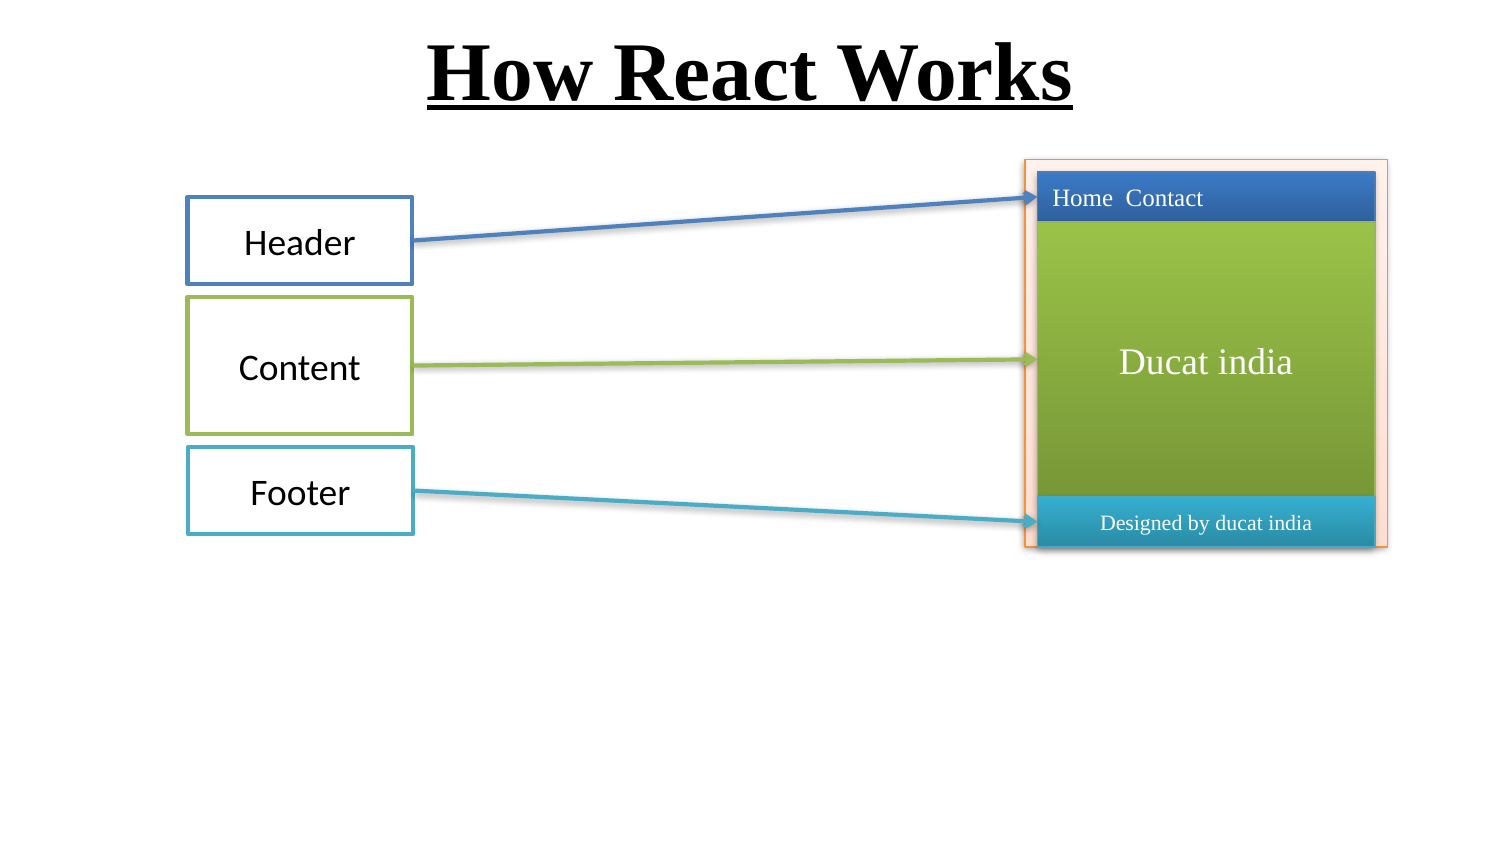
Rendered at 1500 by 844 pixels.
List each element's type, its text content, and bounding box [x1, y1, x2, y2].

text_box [412, 196, 1038, 241]
text_box Ducat india [1037, 221, 1376, 496]
text_box Header [185, 195, 414, 286]
text_box Footer [186, 445, 415, 536]
text_box Designed by ducat india [1037, 496, 1376, 548]
title How React Works [75, 0, 1425, 138]
text_box Content [185, 295, 414, 436]
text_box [412, 359, 1038, 366]
text_box [1024, 159, 1388, 548]
text_box Home Contact [1037, 171, 1376, 221]
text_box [412, 490, 1038, 523]
